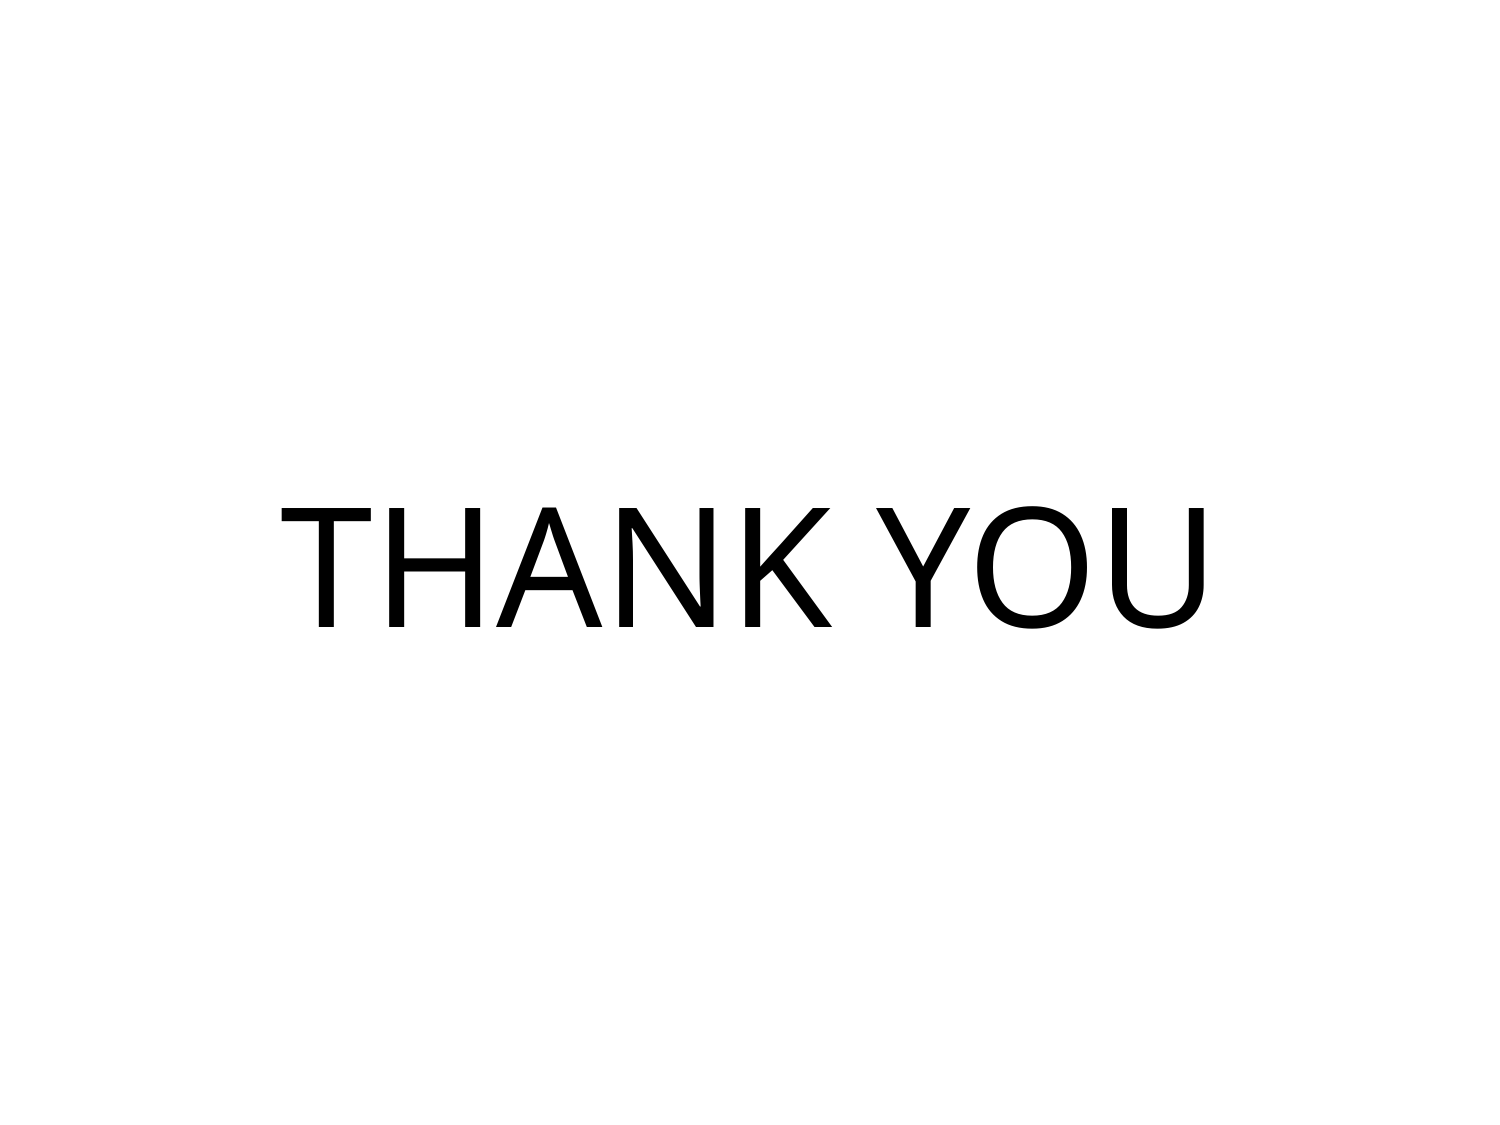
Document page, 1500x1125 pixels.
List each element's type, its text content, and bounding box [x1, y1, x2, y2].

text_box THANK YOU [218, 453, 1282, 669]
